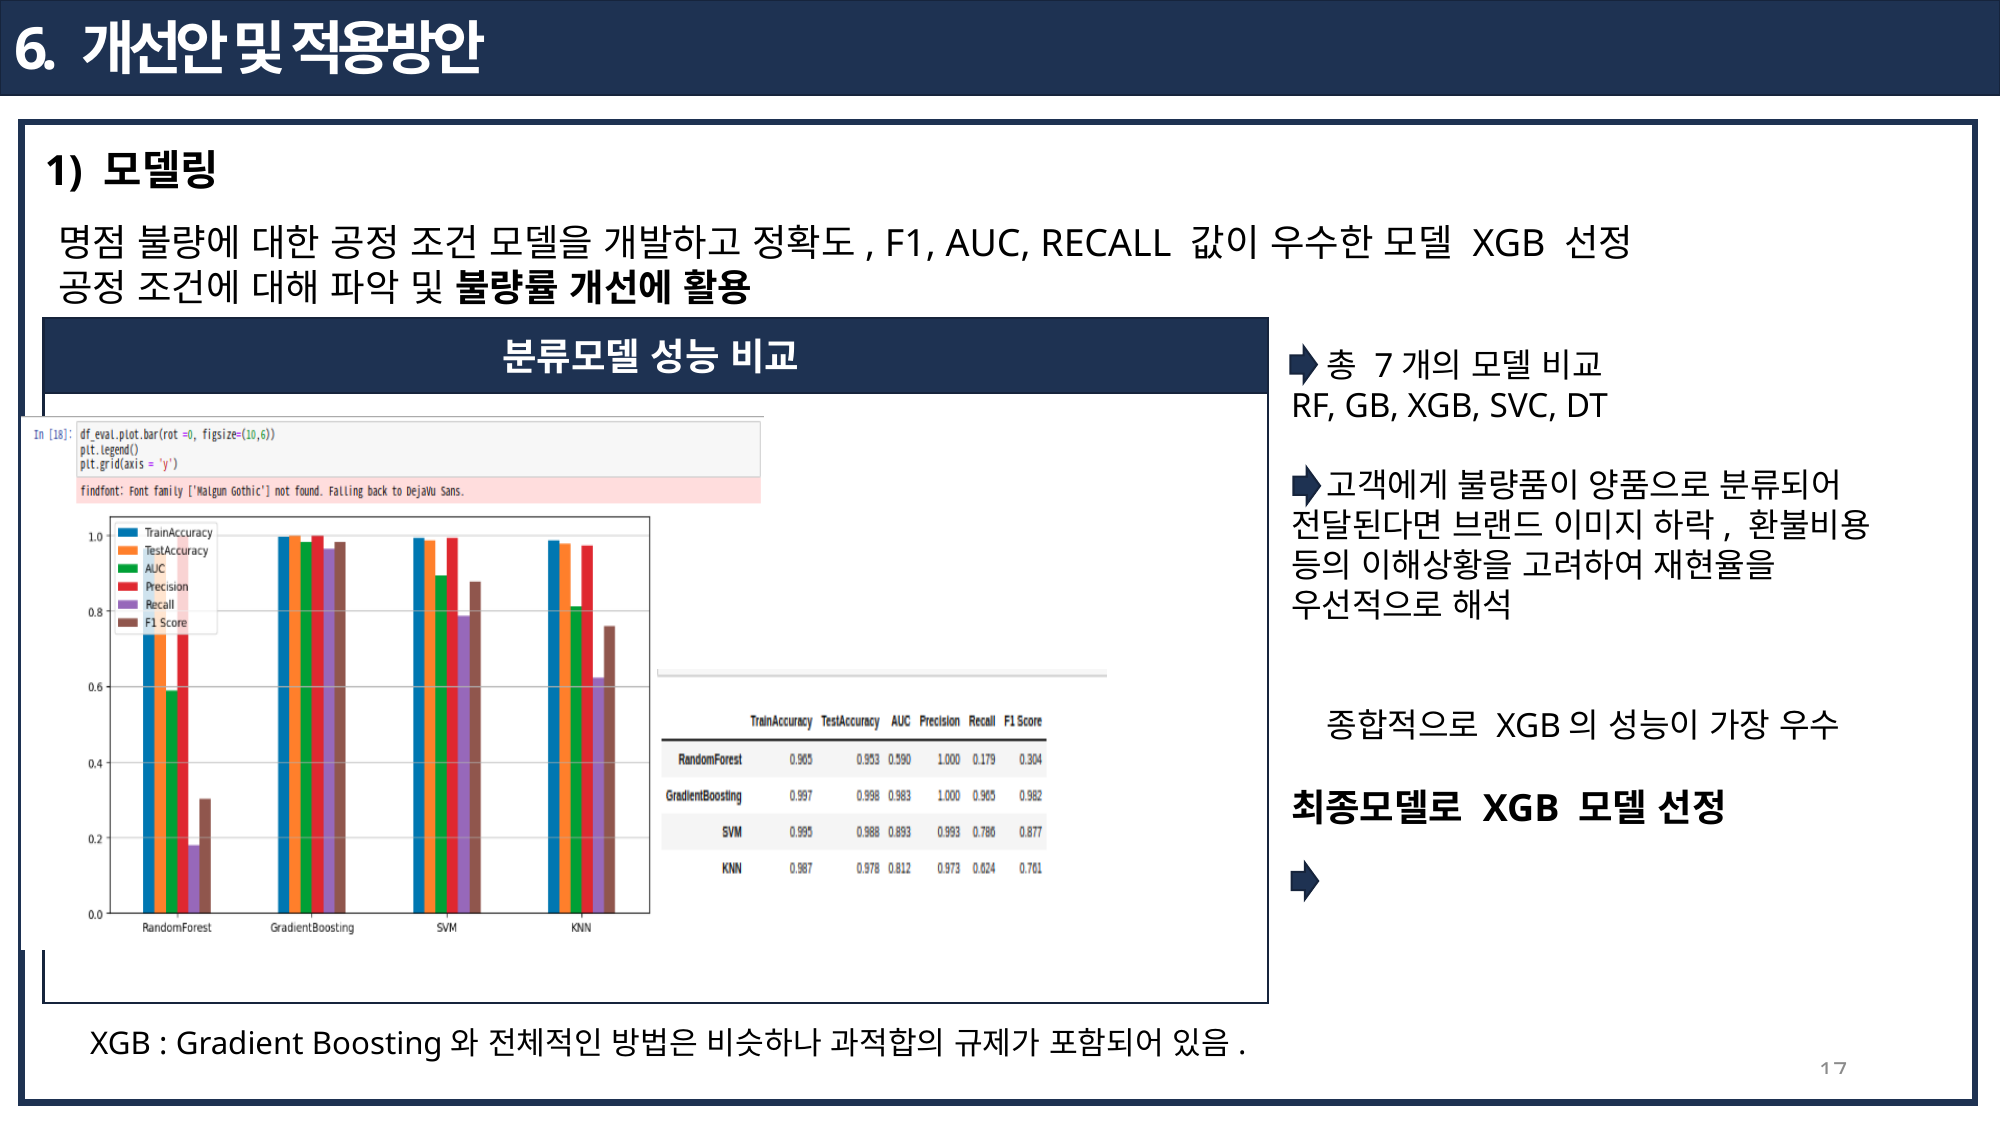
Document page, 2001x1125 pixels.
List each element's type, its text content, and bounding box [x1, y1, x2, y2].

text_box [1290, 859, 1320, 903]
text_box 총 7개의 모델 비교 RF, GB, XGB, SVC, DT 고객에게 불량품이 양품으로 분류되어 전달된다면 브랜드 이미지 하락, 환불비용 등의 이해상황을 고려하여 재현율을 우선적으로 해석 종합적으로 XGB의 성능이 가장 우수 최종모델로 XGB 모델 선정 [1276, 337, 1943, 882]
text_box XGB : Gradient Boosting와 전체적인 방법은 비슷하나 과적합의 규제가 포함되어 있음. [75, 1016, 1262, 1069]
text_box [1690, 1073, 1989, 1125]
picture [21, 416, 1107, 950]
text_box [21, 121, 1976, 1104]
text_box 명점 불량에 대한 공정 조건 모델을 개발하고 정확도, F1, AUC, RECALL 값이 우수한 모델 XGB 선정 공정 조건에 대해 파악 및 불량률 개선에 활용 [43, 211, 1787, 317]
text_box [1292, 464, 1322, 508]
text_box 6. 개선안 및 적용방안 [0, 4, 1084, 90]
text_box 분류모델 성능 비교 [42, 317, 1269, 394]
text_box [0, 0, 2000, 96]
text_box [1289, 343, 1319, 386]
text_box 1) 모델링 [29, 136, 917, 201]
text_box [42, 394, 1269, 1004]
slide_number 17 [1412, 1042, 1863, 1103]
